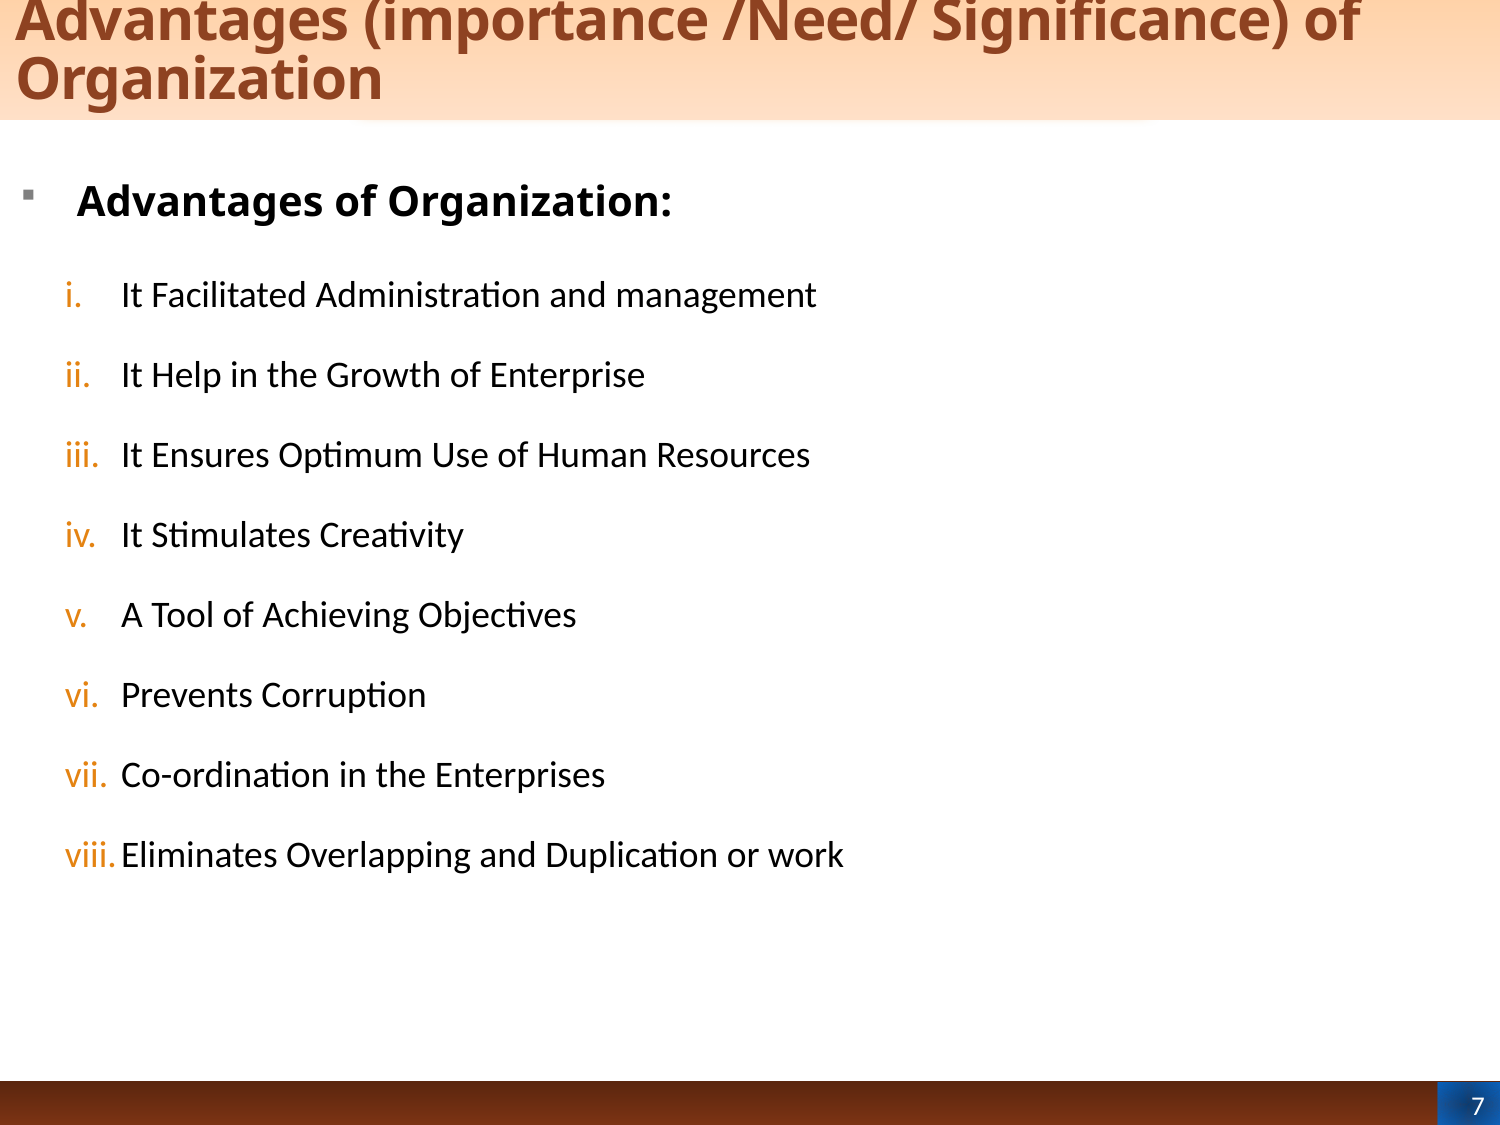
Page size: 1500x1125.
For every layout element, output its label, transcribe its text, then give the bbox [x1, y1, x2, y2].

slide_number 7 [1437, 1082, 1500, 1125]
title Advantages (importance /Need/ Significance) of Organization [0, 0, 1500, 120]
list Advantages of Organization: It Facilitated Administration and management It Help in the Growth of Enterprise It Ensures Optimum Use of Human Resources It Stimulates Creativity A Tool of Achieving Objectives Prevents Corruption Co-ordination in the Enterprises Eliminates Overlapping and Duplication or work [5, 141, 1488, 1063]
